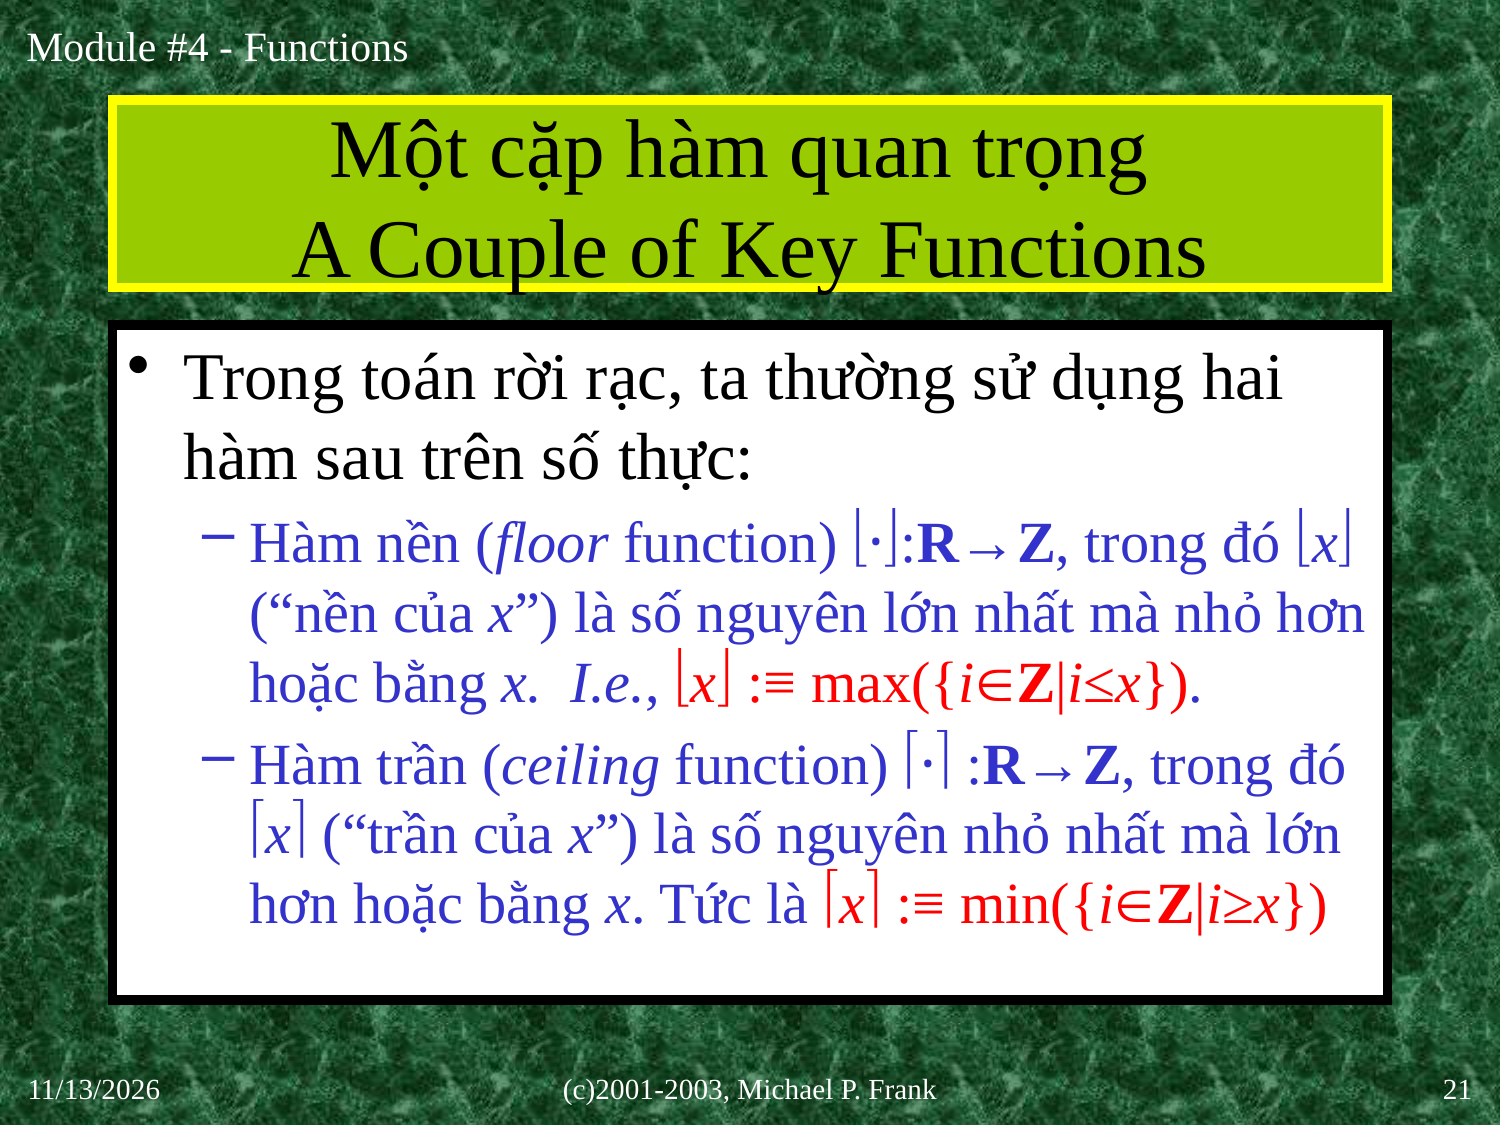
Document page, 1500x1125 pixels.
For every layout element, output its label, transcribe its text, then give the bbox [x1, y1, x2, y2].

list Trong toán rời rạc, ta thường sử dụng hai hàm sau trên số thực: Hàm nền (floor function) ·:R→Z, trong đó x (“nền của x”) là số nguyên lớn nhất mà nhỏ hơn hoặc bằng x. I.e., x :≡ max({iZ|i≤x}). Hàm trần (ceiling function) · :R→Z, trong đó x (“trần của x”) là số nguyên nhỏ nhất mà lớn hơn hoặc bằng x. Tức là x :≡ min({iZ|i≥x}) [108, 320, 1392, 1005]
title Một cặp hàm quan trọng A Couple of Key Functions [108, 95, 1392, 292]
picture [0, 0, 1500, 1125]
footer (c)2001-2003, Michael P. Frank [512, 1062, 988, 1113]
slide_number 30-Sep-20 [12, 1062, 326, 1113]
slide_number 21 [1174, 1062, 1488, 1113]
